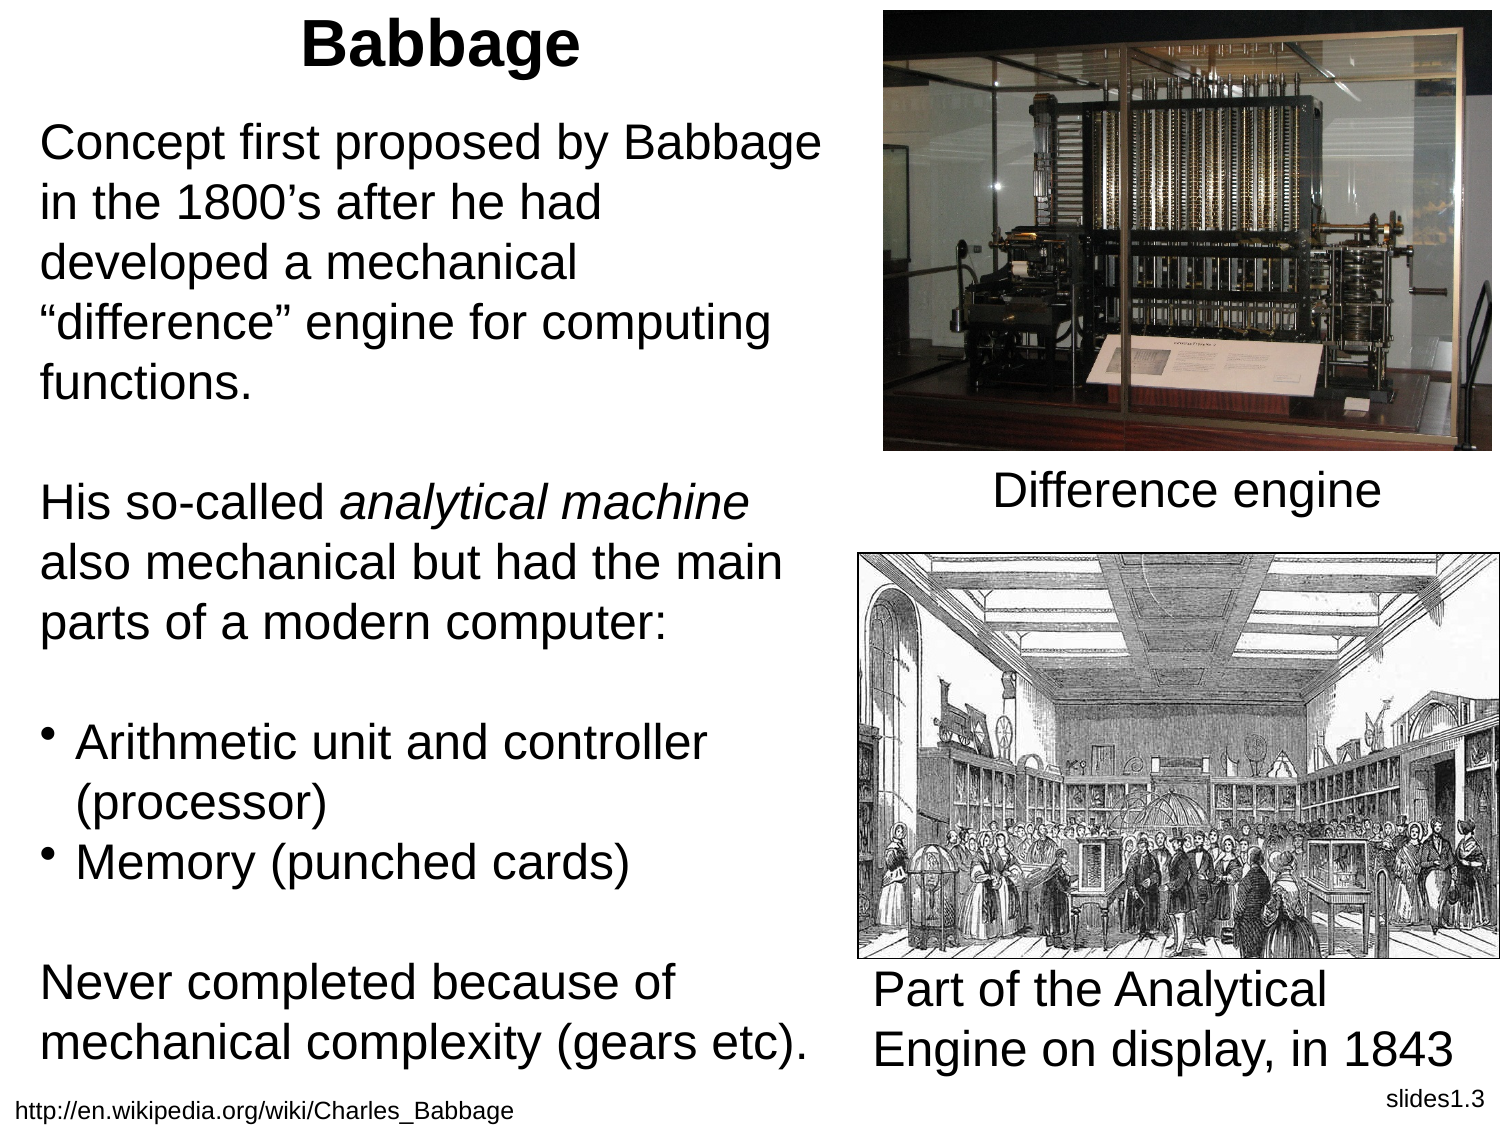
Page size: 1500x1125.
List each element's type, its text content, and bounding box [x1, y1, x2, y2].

text_box http://en.wikipedia.org/wiki/Charles_Babbage [0, 1087, 938, 1125]
text_box Difference engine [977, 459, 1398, 525]
picture [857, 552, 1500, 959]
picture [883, 9, 1492, 451]
text_box Part of the Analytical Engine on display, in 1843 [857, 967, 1492, 1084]
slide_number slides1.3 [1187, 1074, 1500, 1125]
text_box Babbage Concept first proposed by Babbage in the 1800’s after he had developed a mechanical “difference” engine for computing functions. His so-called analytical machine also mechanical but had the main parts of a modern computer: Arithmetic unit and controller (processor) Memory (punched cards) Never completed because of mechanical complexity (gears etc). [24, 0, 858, 1078]
